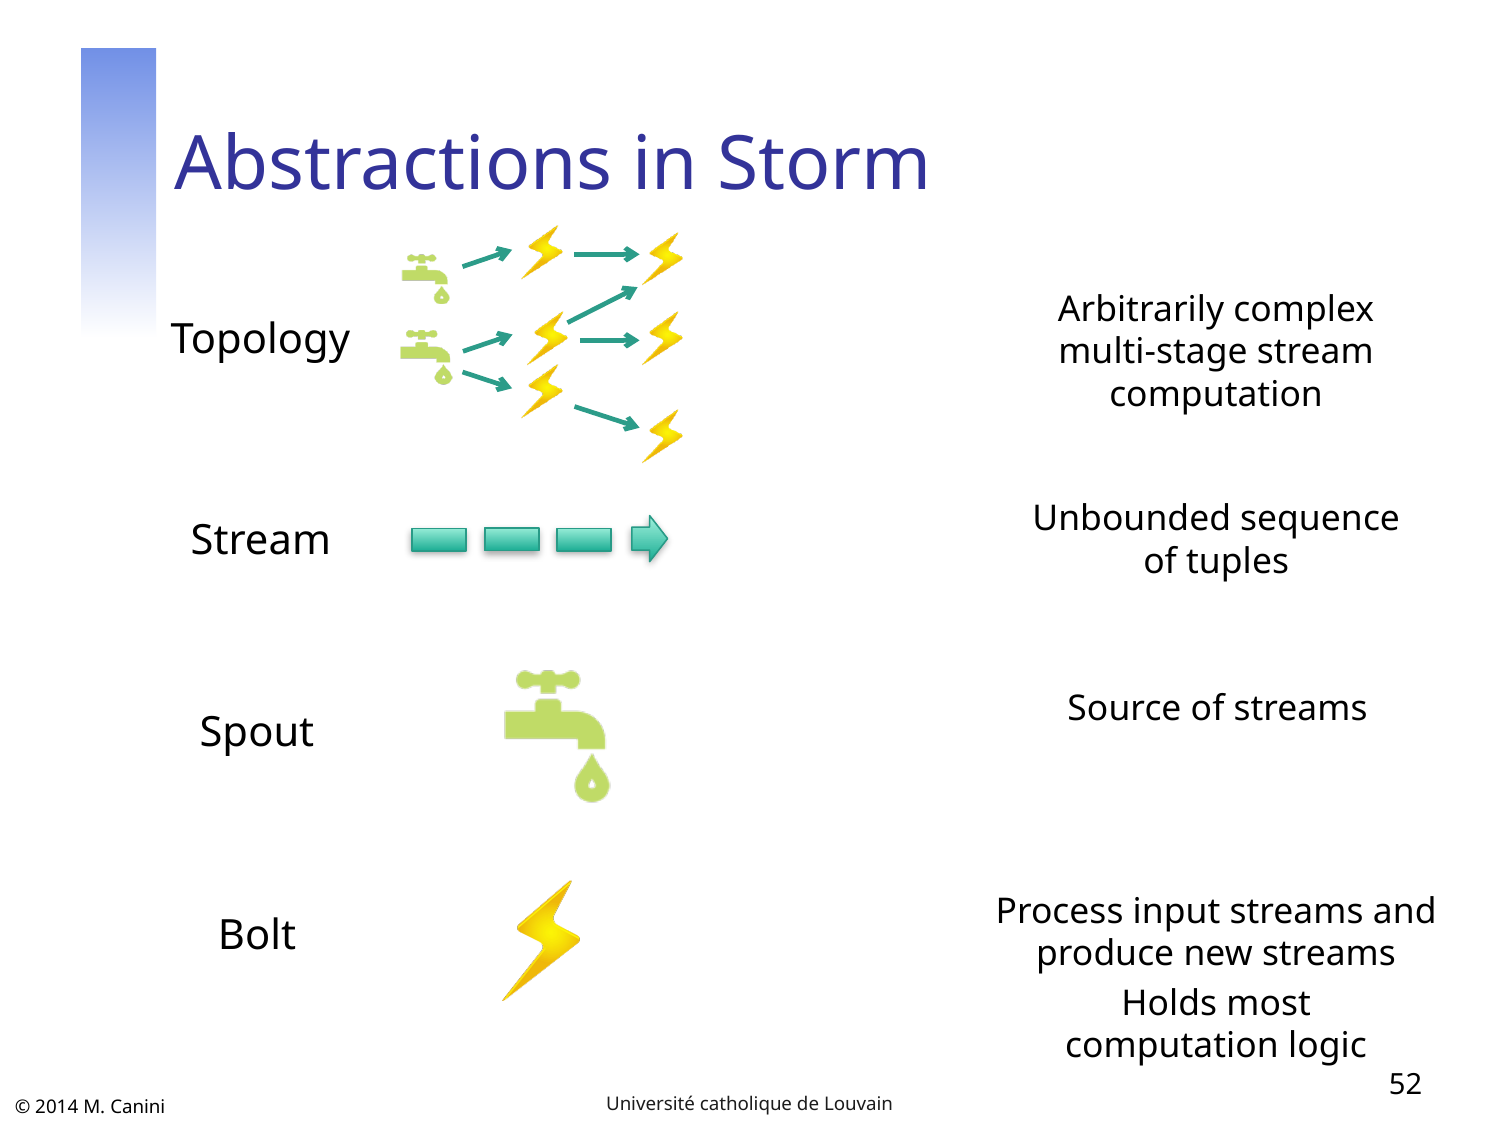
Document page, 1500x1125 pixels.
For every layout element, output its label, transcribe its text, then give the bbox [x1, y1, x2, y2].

picture [475, 654, 640, 820]
text_box Bolt [113, 900, 401, 966]
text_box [385, 223, 696, 464]
text_box Topology [117, 304, 379, 370]
text_box Spout [113, 697, 401, 763]
text_box Source of streams [956, 677, 1479, 735]
text_box Process input streams and produce new streams Holds most computation logic [955, 880, 1477, 1073]
text_box Unbounded sequence of tuples [955, 487, 1477, 588]
text_box Stream [117, 505, 404, 571]
text_box Arbitrarily complex multi-stage stream computation [955, 278, 1477, 421]
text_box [411, 515, 668, 562]
picture [475, 875, 604, 1005]
title Abstractions in Storm [158, 49, 1438, 213]
slide_number 52 [1124, 1037, 1438, 1113]
footer Université catholique de Louvain [512, 1083, 987, 1125]
